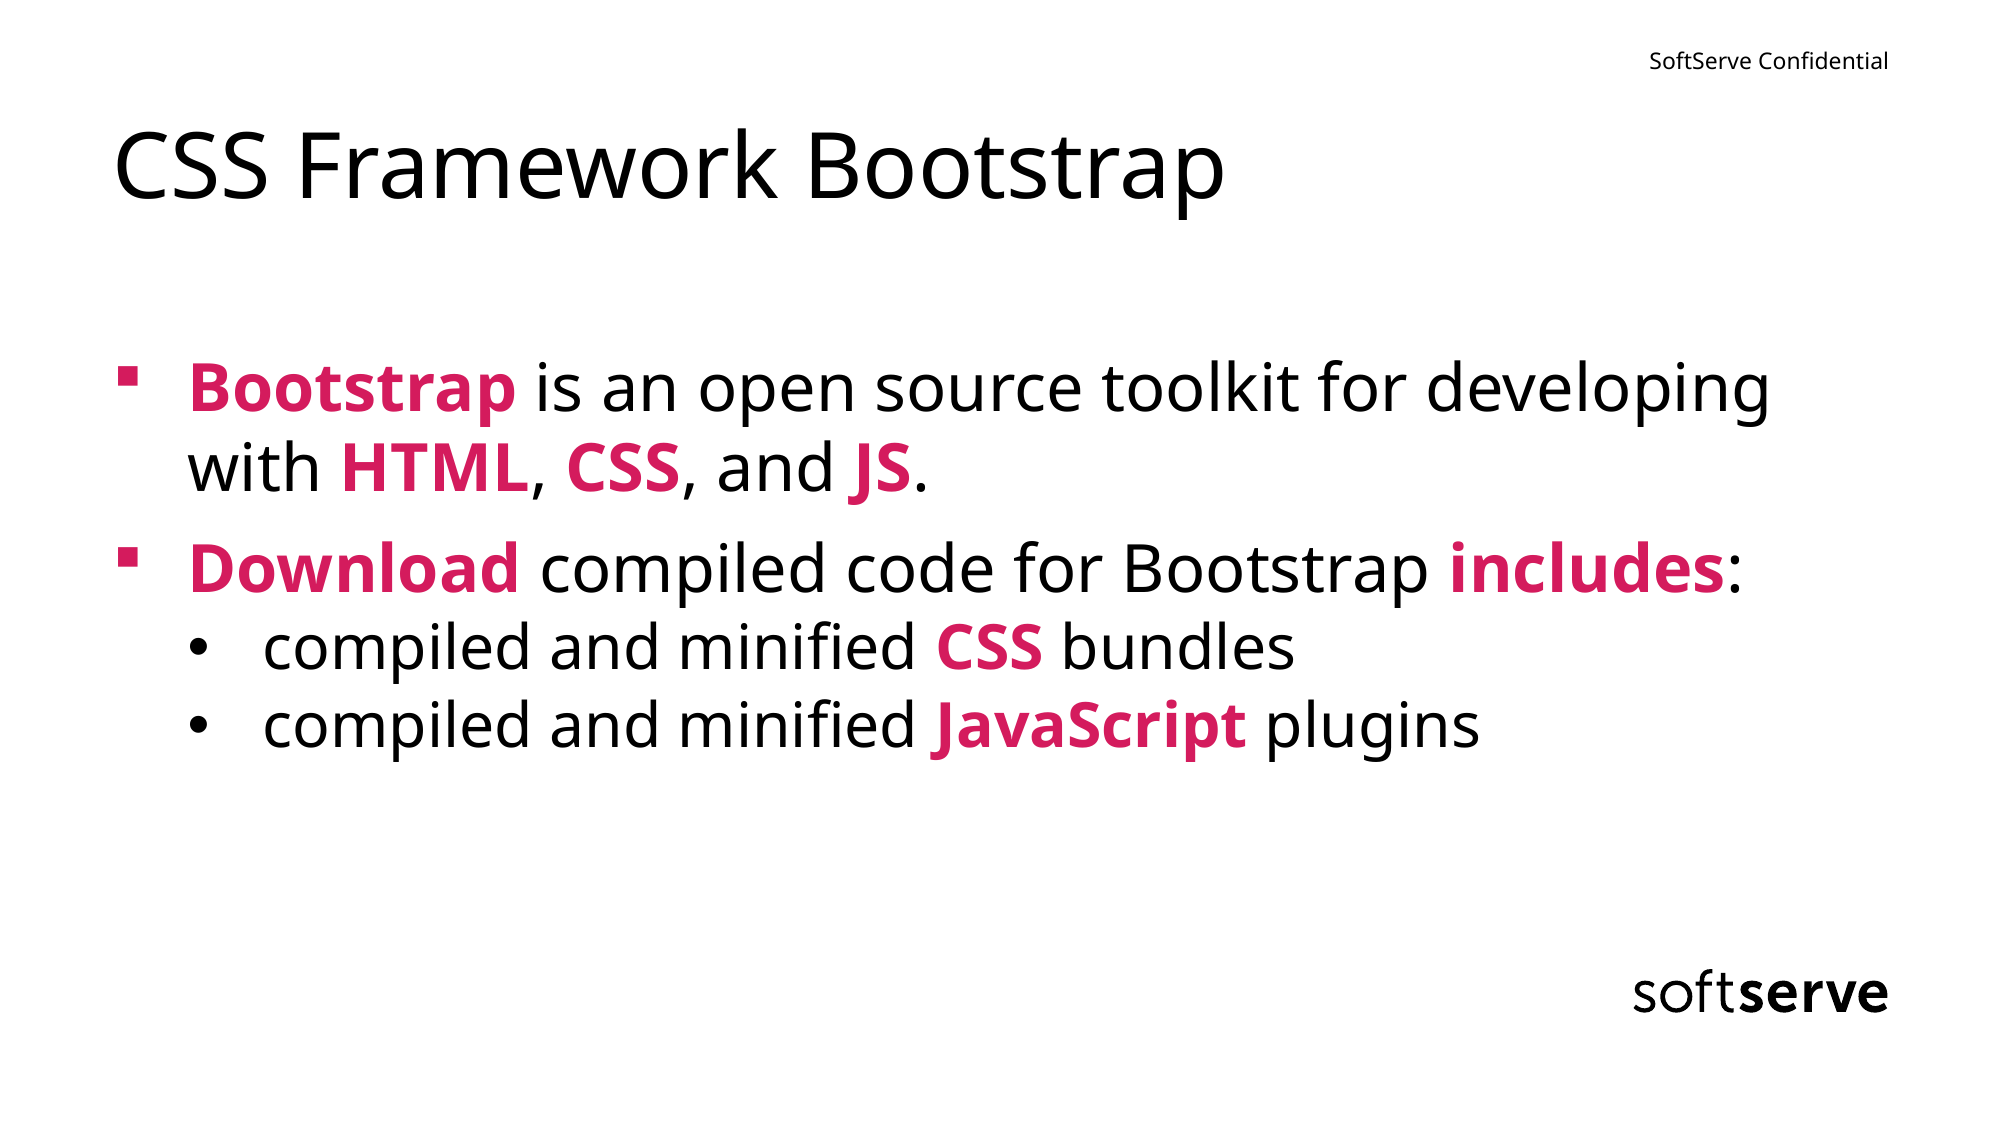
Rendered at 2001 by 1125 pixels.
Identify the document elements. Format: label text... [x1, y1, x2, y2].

title CSS Framework Bootstrap [112, 112, 1888, 225]
list Bootstrap is an open source toolkit for developing with HTML, CSS, and JS. Download compiled code for Bootstrap includes: compiled and minified CSS bundles compiled and minified JavaScript plugins [112, 337, 1888, 900]
